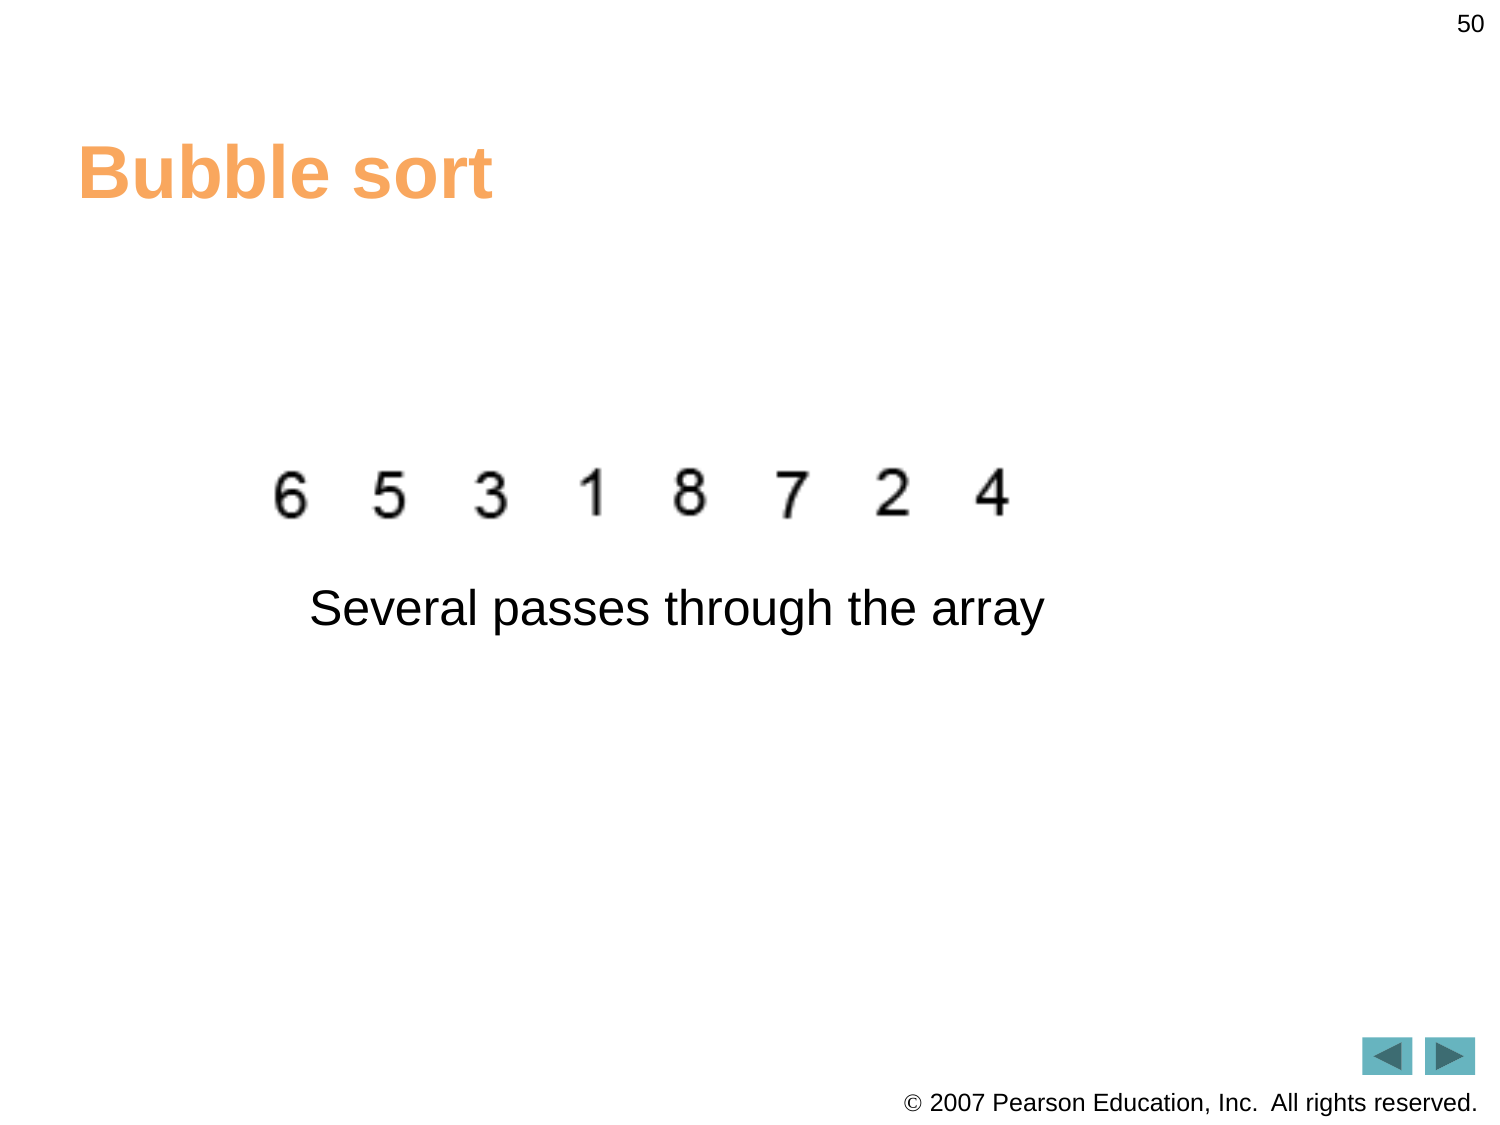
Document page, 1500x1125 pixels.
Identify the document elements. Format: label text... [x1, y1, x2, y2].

picture [199, 249, 1080, 778]
title Bubble sort [62, 78, 1413, 266]
slide_number 50 [1149, 0, 1500, 79]
